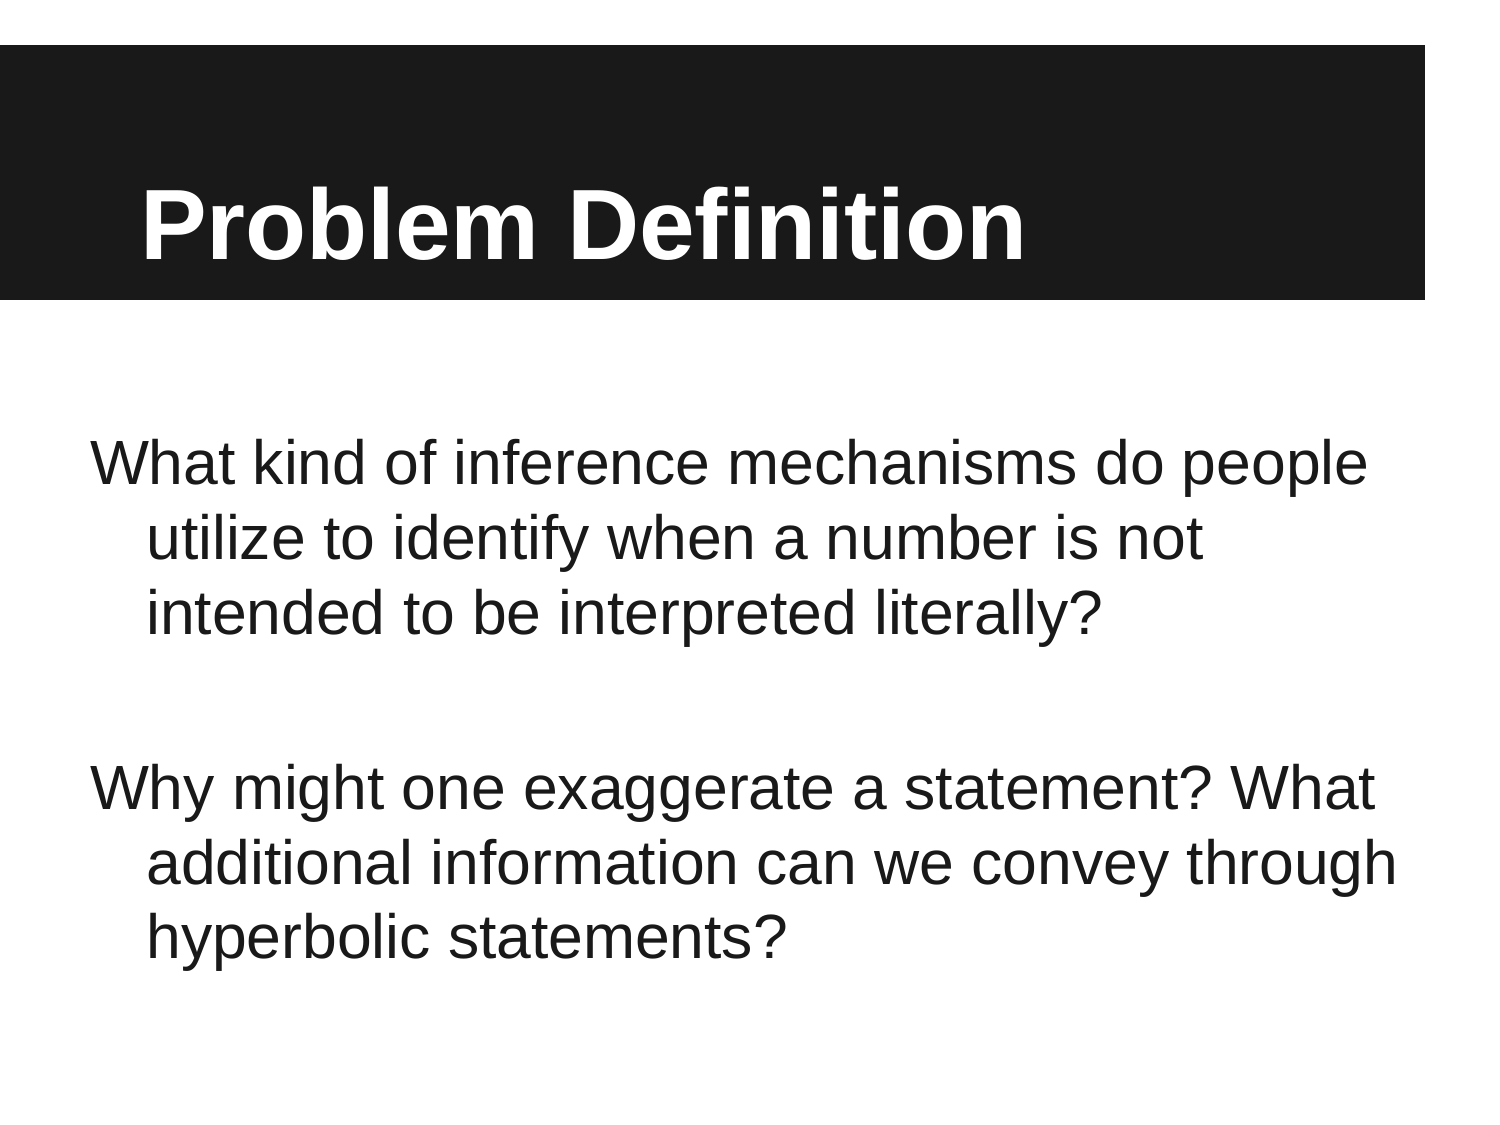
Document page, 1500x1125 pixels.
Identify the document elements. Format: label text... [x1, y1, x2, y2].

list What kind of inference mechanisms do people utilize to identify when a number is not intended to be interpreted literally? Why might one exaggerate a statement? What additional information can we convey through hyperbolic statements? [75, 319, 1425, 1078]
title Problem Definition [75, 45, 1425, 295]
